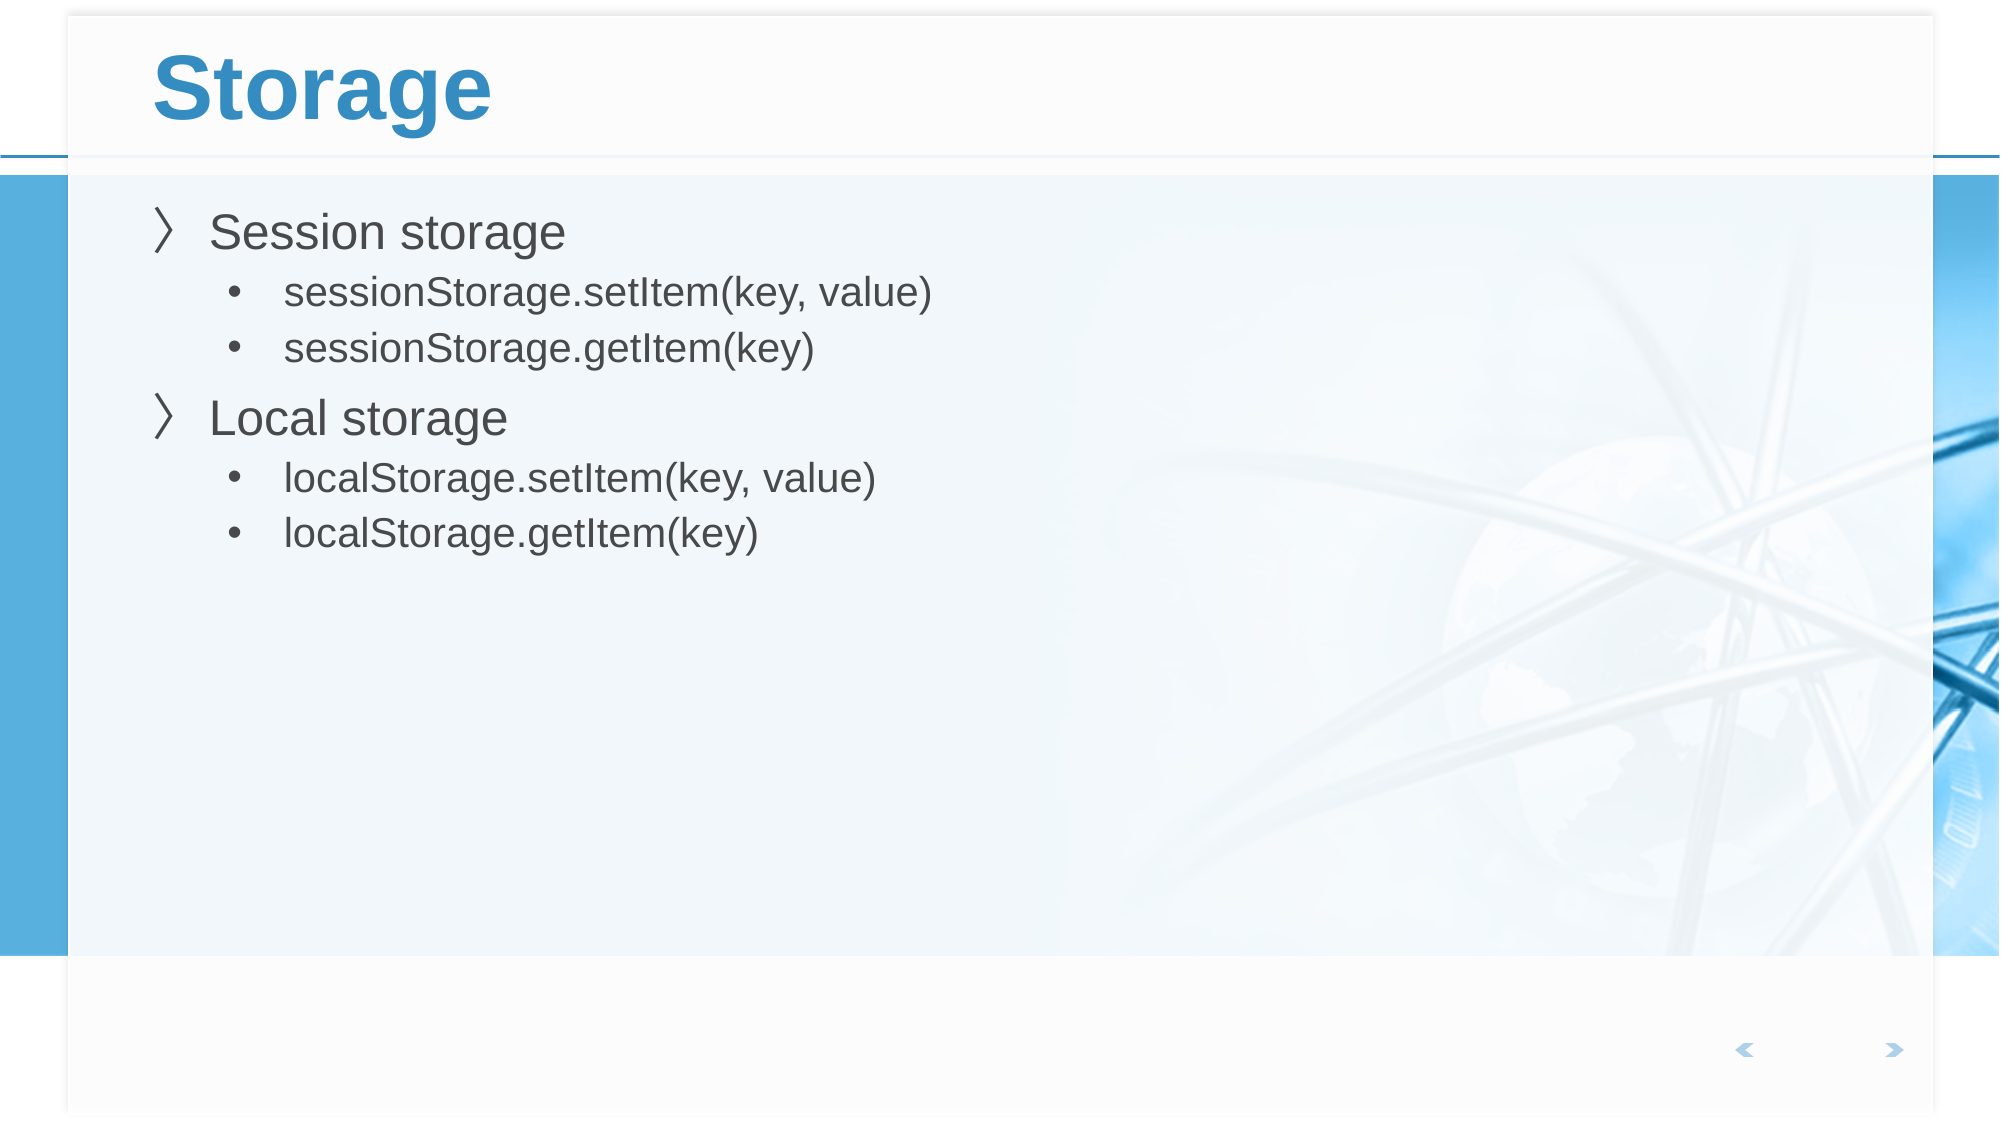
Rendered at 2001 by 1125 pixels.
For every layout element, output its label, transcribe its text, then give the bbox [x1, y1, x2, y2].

title Storage [137, 29, 1863, 150]
list Session storage sessionStorage.setItem(key, value) sessionStorage.getItem(key) Local storage localStorage.setItem(key, value) localStorage.getItem(key) [137, 198, 1863, 946]
picture [0, 0, 2001, 1125]
